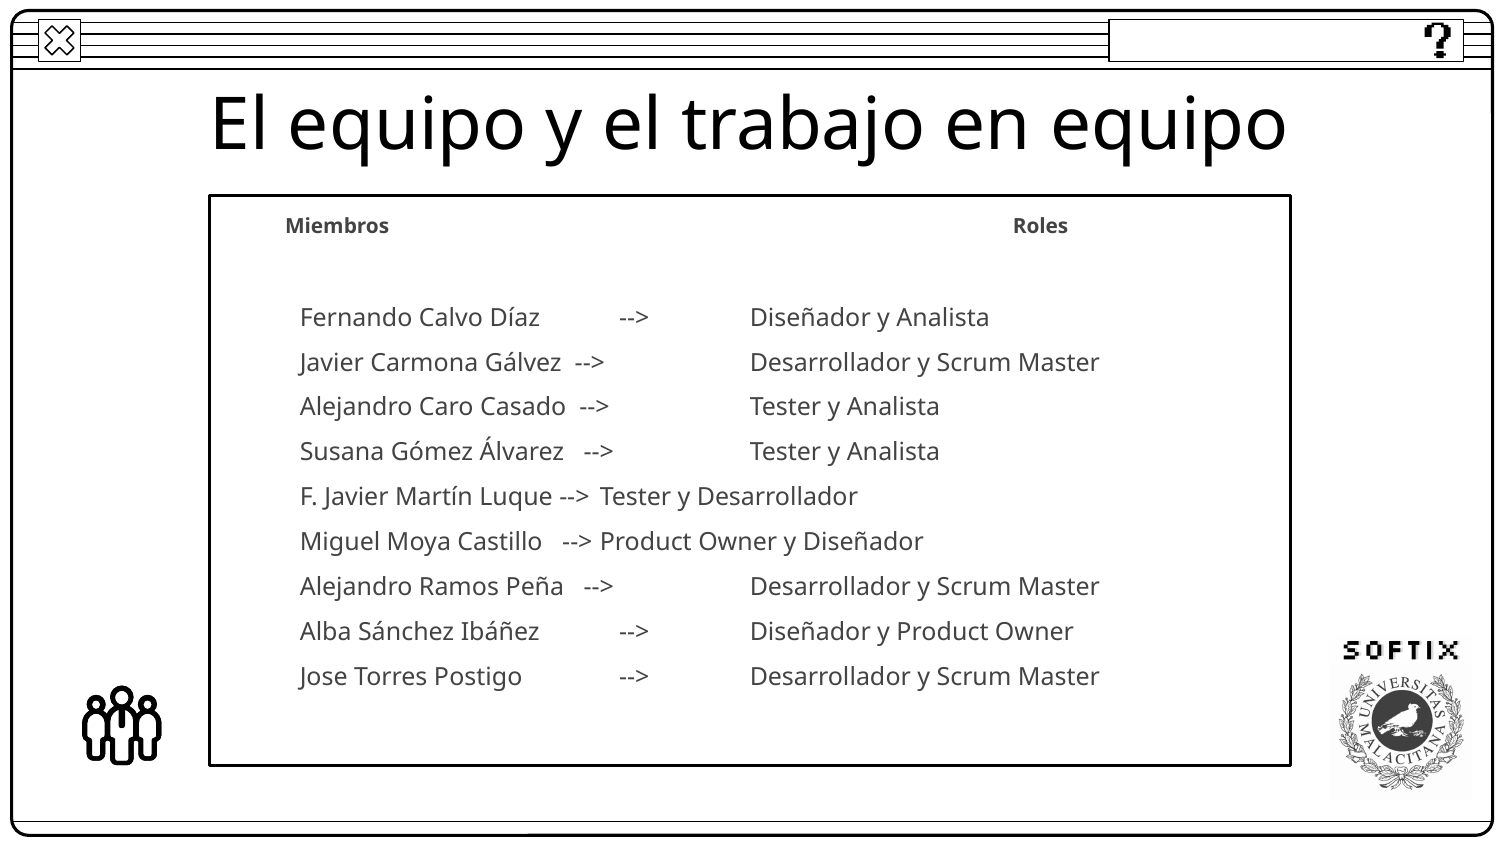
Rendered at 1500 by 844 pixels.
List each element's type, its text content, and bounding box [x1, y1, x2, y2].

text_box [81, 685, 162, 766]
title El equipo y el trabajo en equipo [118, 72, 1382, 167]
subtitle Fernando Calvo Díaz --> Diseñador y Analista Javier Carmona Gálvez --> Desarrollador y Scrum Master Alejandro Caro Casado --> Tester y Analista Susana Gómez Álvarez --> Tester y Analista F. Javier Martín Luque --> Tester y Desarrollador Miguel Moya Castillo --> Product Owner y Diseñador Alejandro Ramos Peña --> Desarrollador y Scrum Master Alba Sánchez Ibáñez --> Diseñador y Product Owner Jose Torres Postigo --> Desarrollador y Scrum Master [209, 271, 1291, 766]
subtitle Miembros Roles [226, 198, 1291, 271]
text_box [209, 195, 1291, 271]
picture [1328, 634, 1472, 800]
